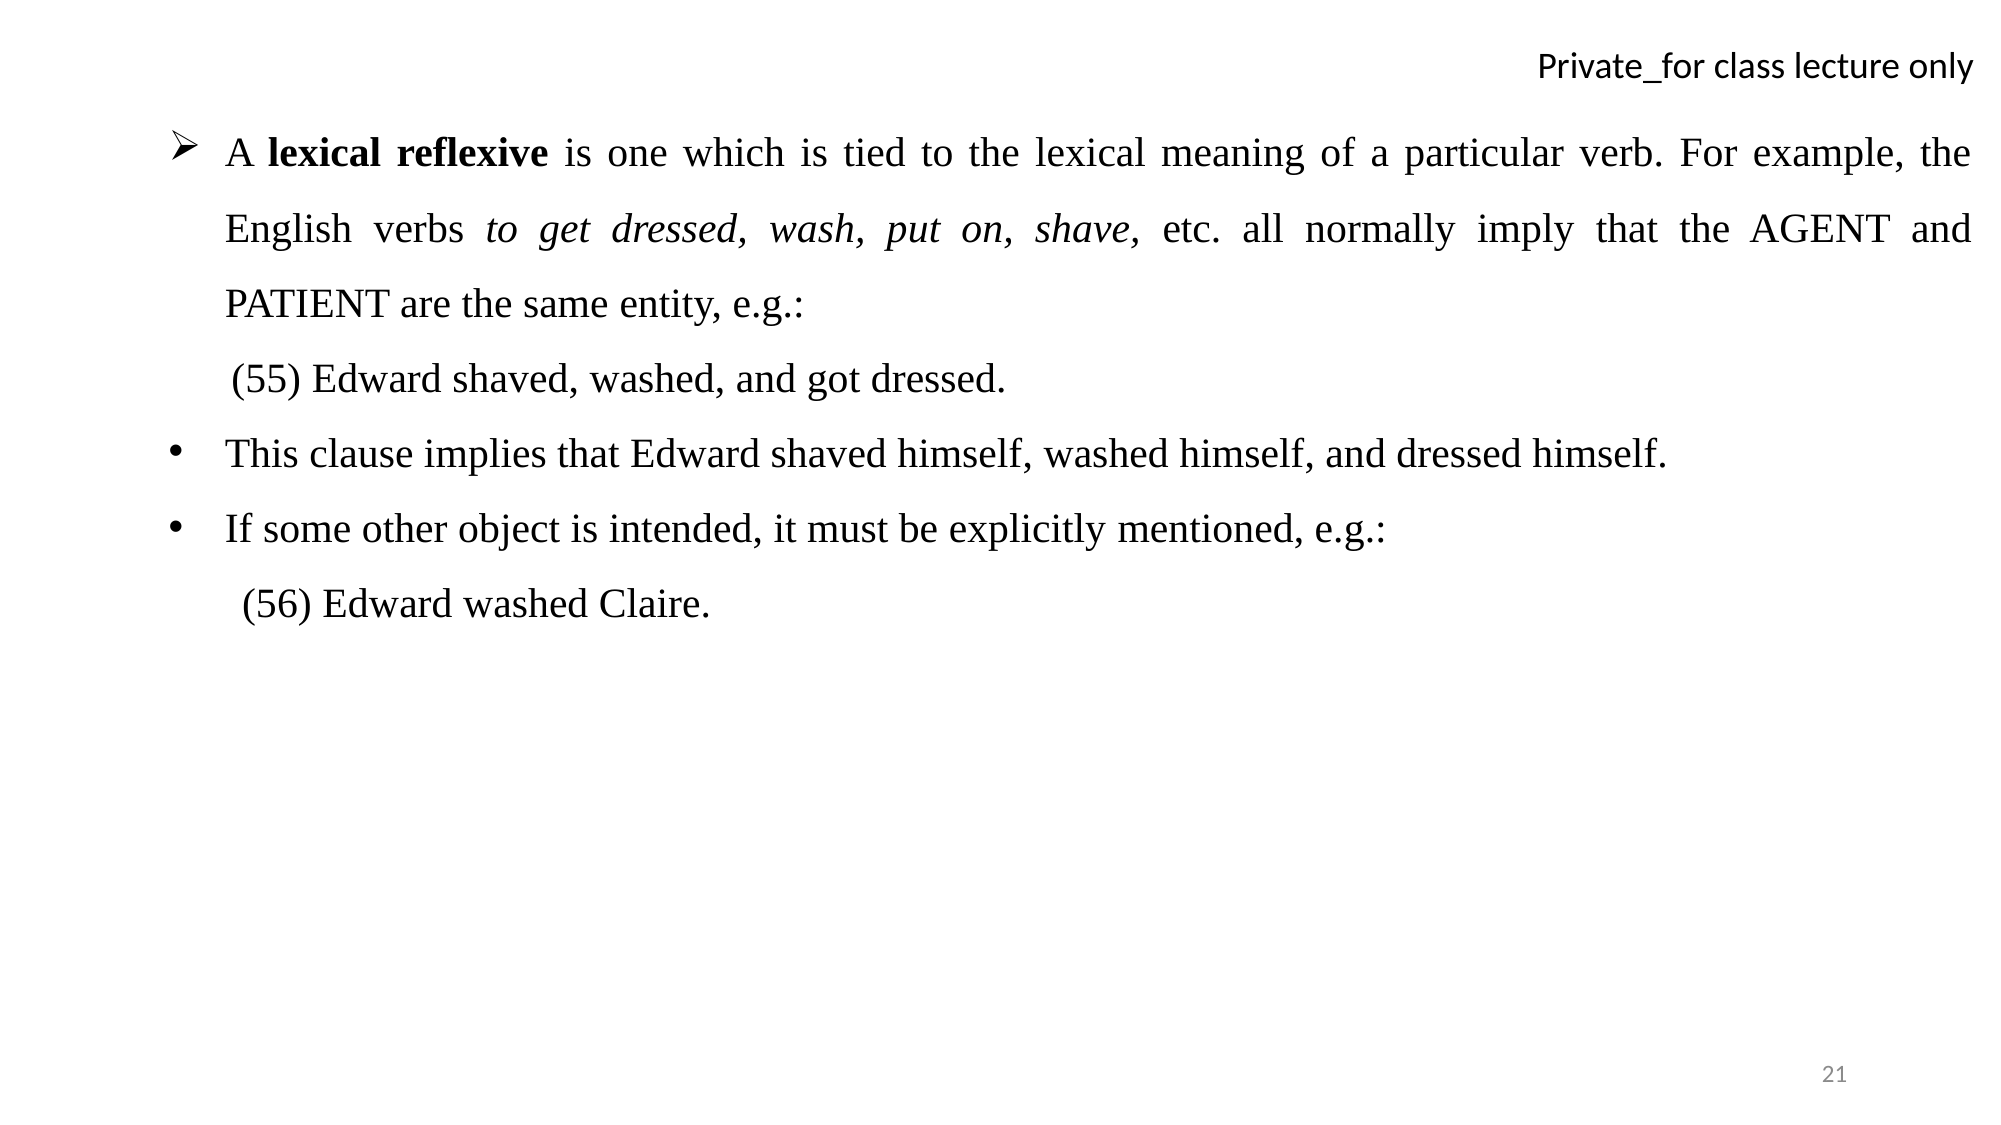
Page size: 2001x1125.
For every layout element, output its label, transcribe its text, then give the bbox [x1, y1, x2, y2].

slide_number 21 [1412, 1042, 1863, 1103]
subtitle A lexical reflexive is one which is tied to the lexical meaning of a particular verb. For example, the English verbs to get dressed, wash, put on, shave, etc. all normally imply that the AGENT and PATIENT are the same entity, e.g.: (55) Edward shaved, washed, and got dressed. This clause implies that Edward shaved himself, washed himself, and dressed himself. If some other object is intended, it must be explicitly mentioned, e.g.: (56) Edward washed Claire. [153, 92, 1988, 1043]
